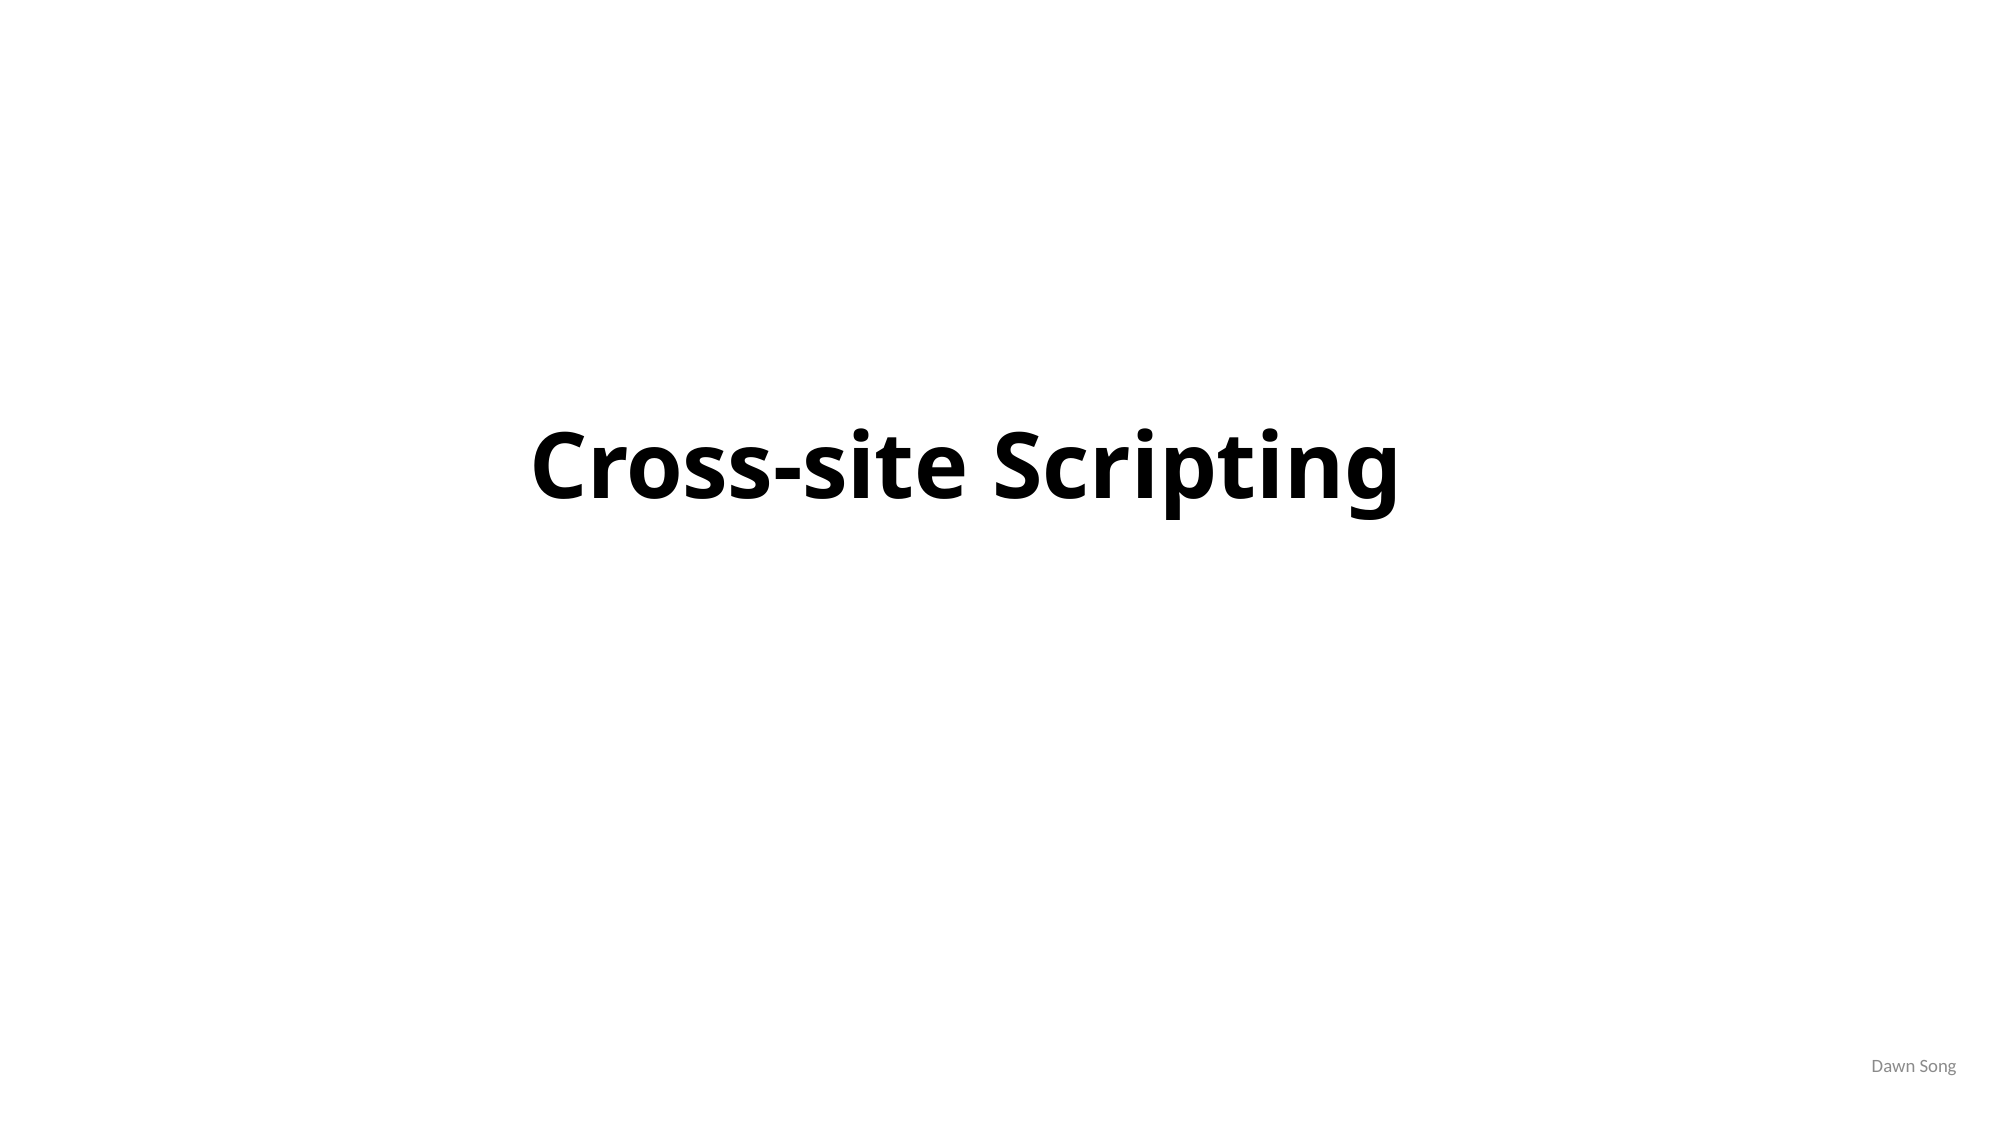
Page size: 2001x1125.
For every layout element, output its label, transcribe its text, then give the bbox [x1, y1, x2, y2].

title Cross-site Scripting [526, 365, 1474, 557]
footer Dawn Song [1868, 736, 1958, 1125]
